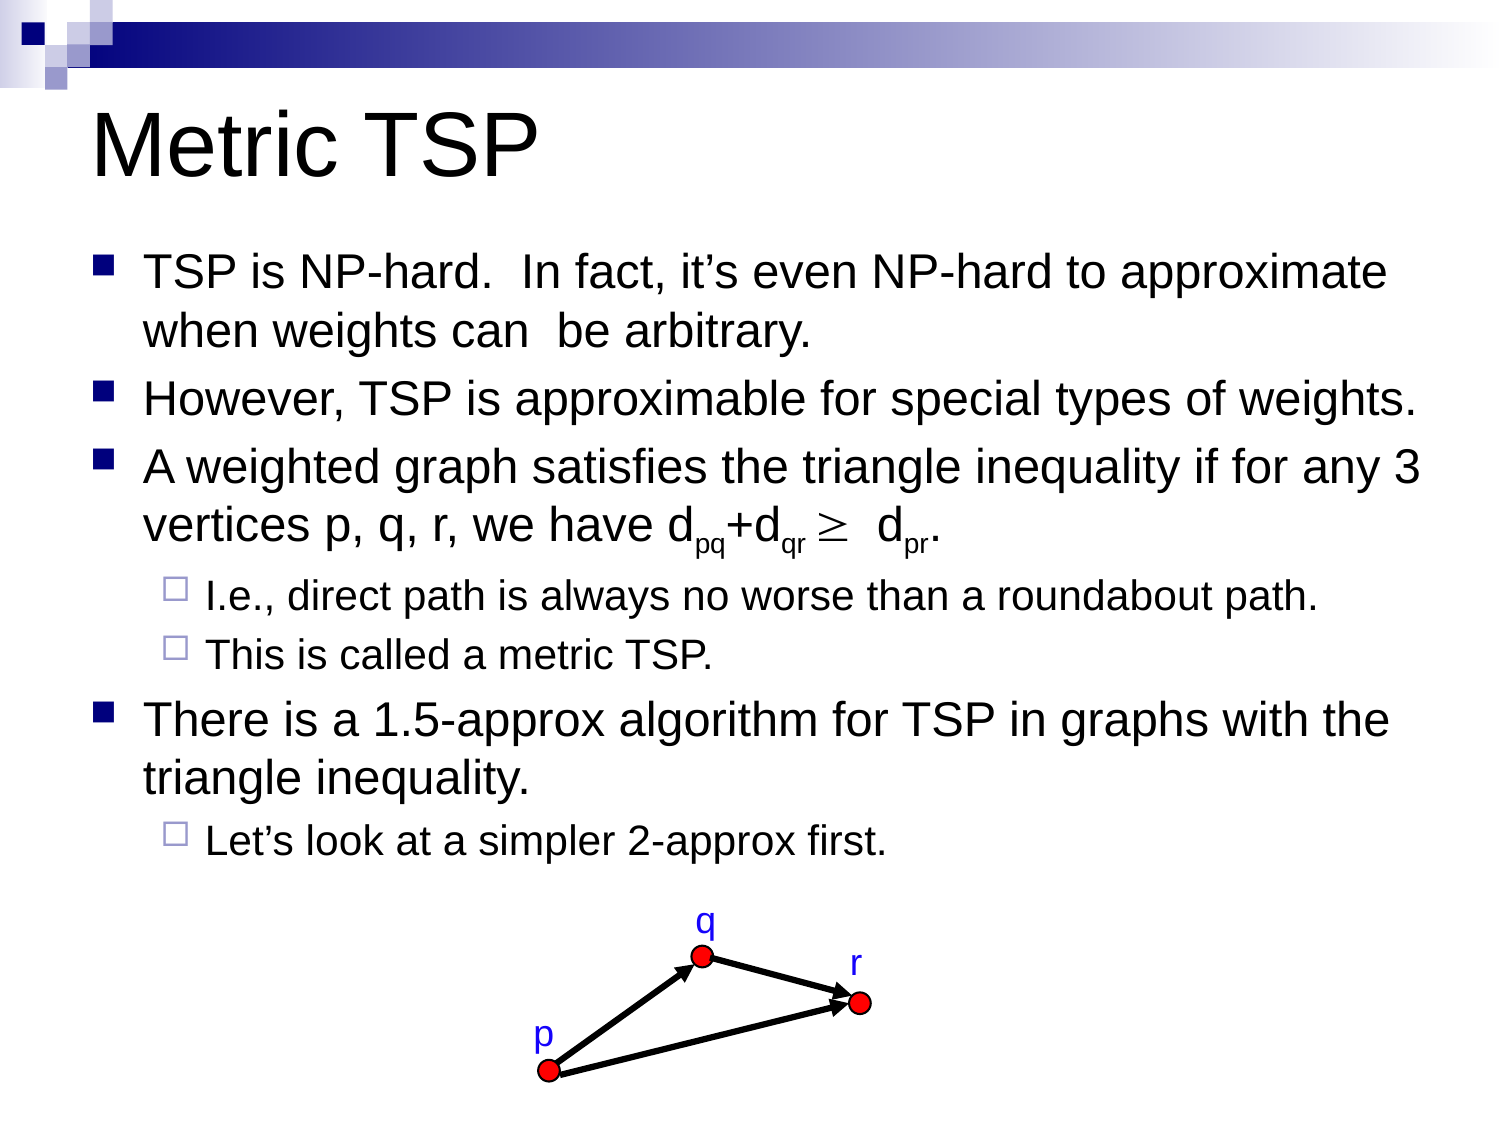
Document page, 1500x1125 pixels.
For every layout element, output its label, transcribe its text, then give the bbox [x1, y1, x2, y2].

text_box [518, 888, 923, 1082]
list TSP is NP-hard. In fact, it’s even NP-hard to approximate when weights can be arbitrary. However, TSP is approximable for special types of weights. A weighted graph satisfies the triangle inequality if for any 3 vertices p, q, r, we have dpq+dqr ³ dpr. I.e., direct path is always no worse than a roundabout path. This is called a metric TSP. There is a 1.5-approx algorithm for TSP in graphs with the triangle inequality. Let’s look at a simpler 2-approx first. [74, 232, 1444, 922]
title Metric TSP [74, 74, 1426, 205]
